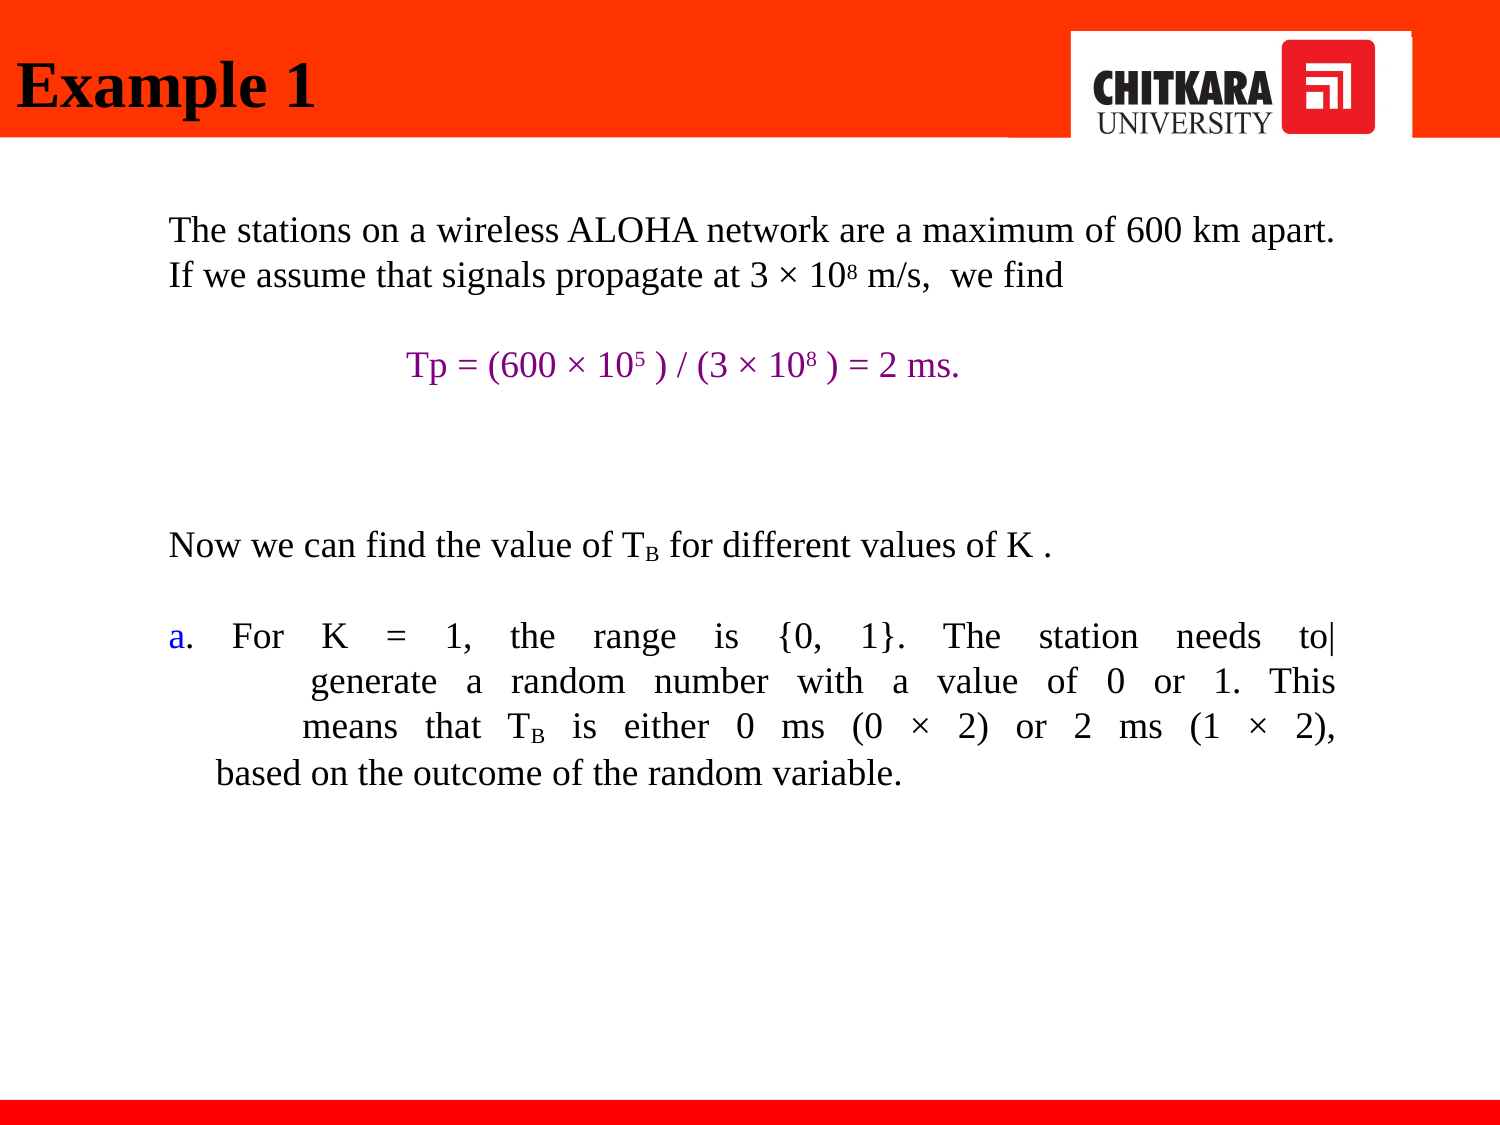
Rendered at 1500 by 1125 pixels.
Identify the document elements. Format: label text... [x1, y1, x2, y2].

picture [1074, 37, 1390, 138]
text_box Example 1 [1, 33, 334, 128]
text_box The stations on a wireless ALOHA network are a maximum of 600 km apart. If we assume that signals propagate at 3 × 108 m/s, we find Tp = (600 × 105 ) / (3 × 108 ) = 2 ms. Now we can find the value of TB for different values of K . a. For K = 1, the range is {0, 1}. The station needs to| generate a random number with a value of 0 or 1. This means that TB is either 0 ms (0 × 2) or 2 ms (1 × 2), based on the outcome of the random variable. [153, 197, 1352, 800]
